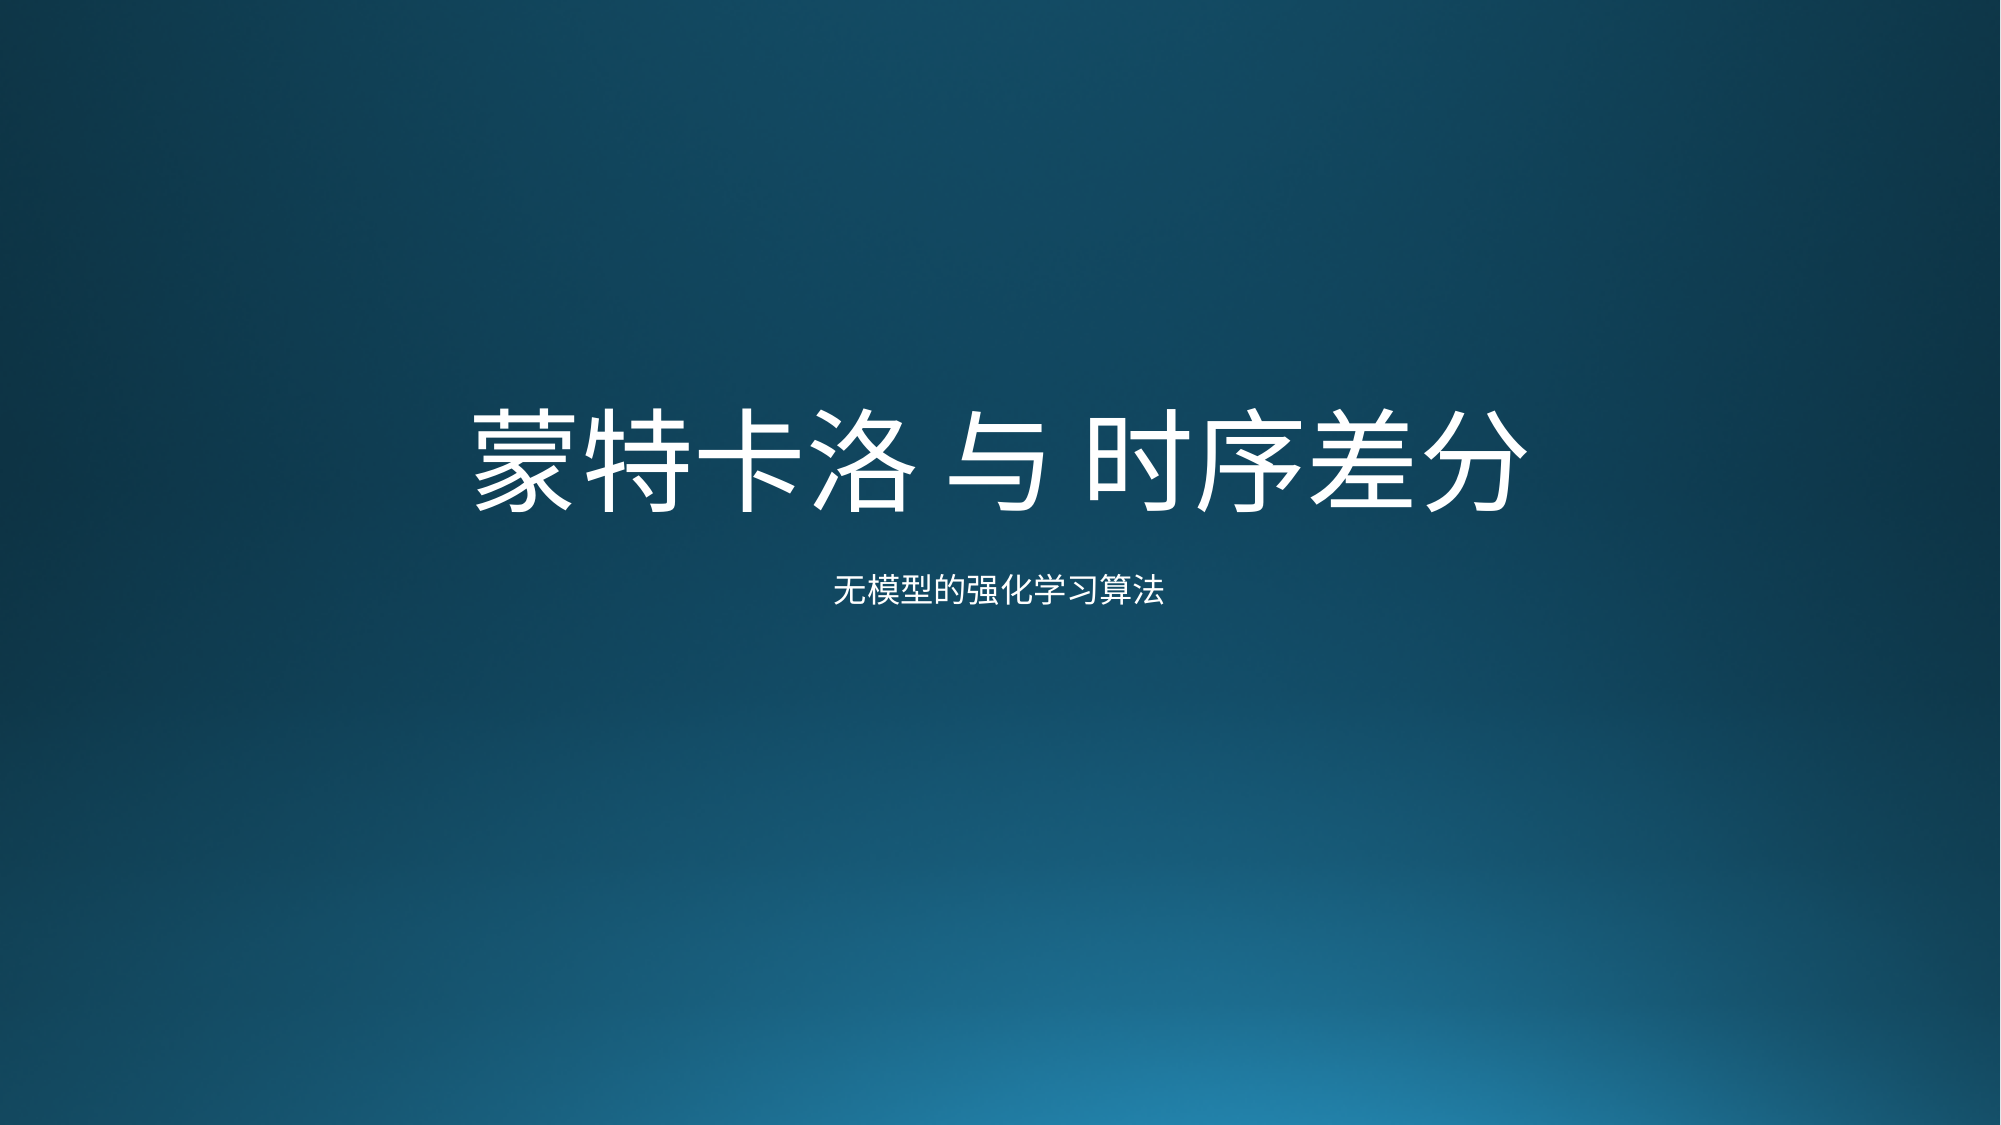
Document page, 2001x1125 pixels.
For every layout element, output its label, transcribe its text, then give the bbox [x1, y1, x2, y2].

title 蒙特卡洛 与 时序差分 [137, 123, 1863, 536]
list 无模型的强化学习算法 [137, 566, 1863, 754]
picture [0, 0, 2001, 1125]
